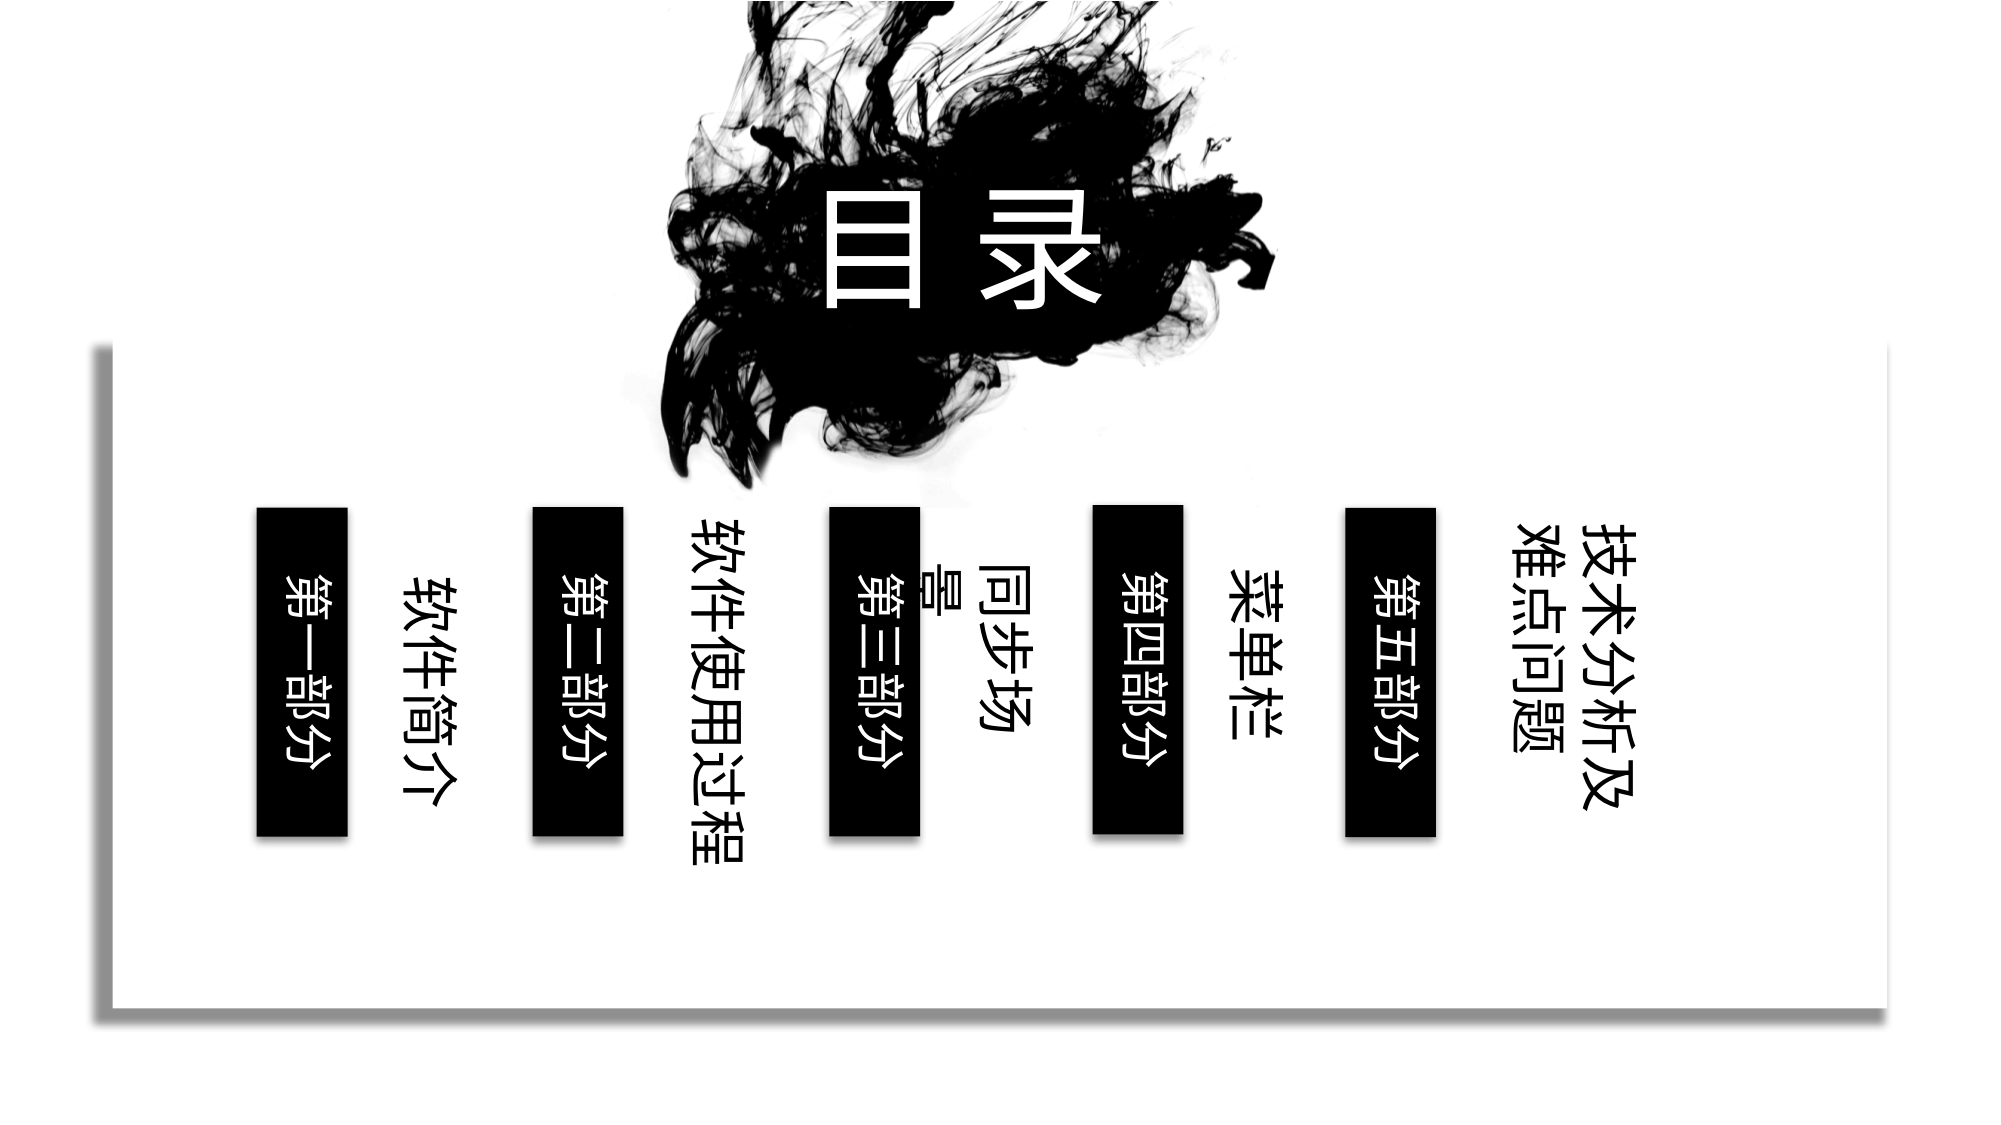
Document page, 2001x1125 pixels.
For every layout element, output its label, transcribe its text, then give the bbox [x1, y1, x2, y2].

text_box 第三部分 [829, 508, 921, 837]
text_box 第一部分 [256, 507, 348, 837]
text_box 第四部分 [1092, 508, 1184, 835]
text_box 第五部分 [1345, 507, 1436, 838]
text_box 同步场景 [949, 546, 1051, 799]
text_box 菜单栏 [1199, 552, 1301, 787]
text_box 技术分析及难点问题 [1482, 507, 1654, 842]
text_box 软件简介 [373, 507, 475, 838]
text_box 菜单栏 [112, 334, 1888, 1009]
picture [594, 1, 1323, 508]
text_box 软件使用过程 [661, 508, 763, 900]
text_box 第二部分 [532, 507, 624, 837]
